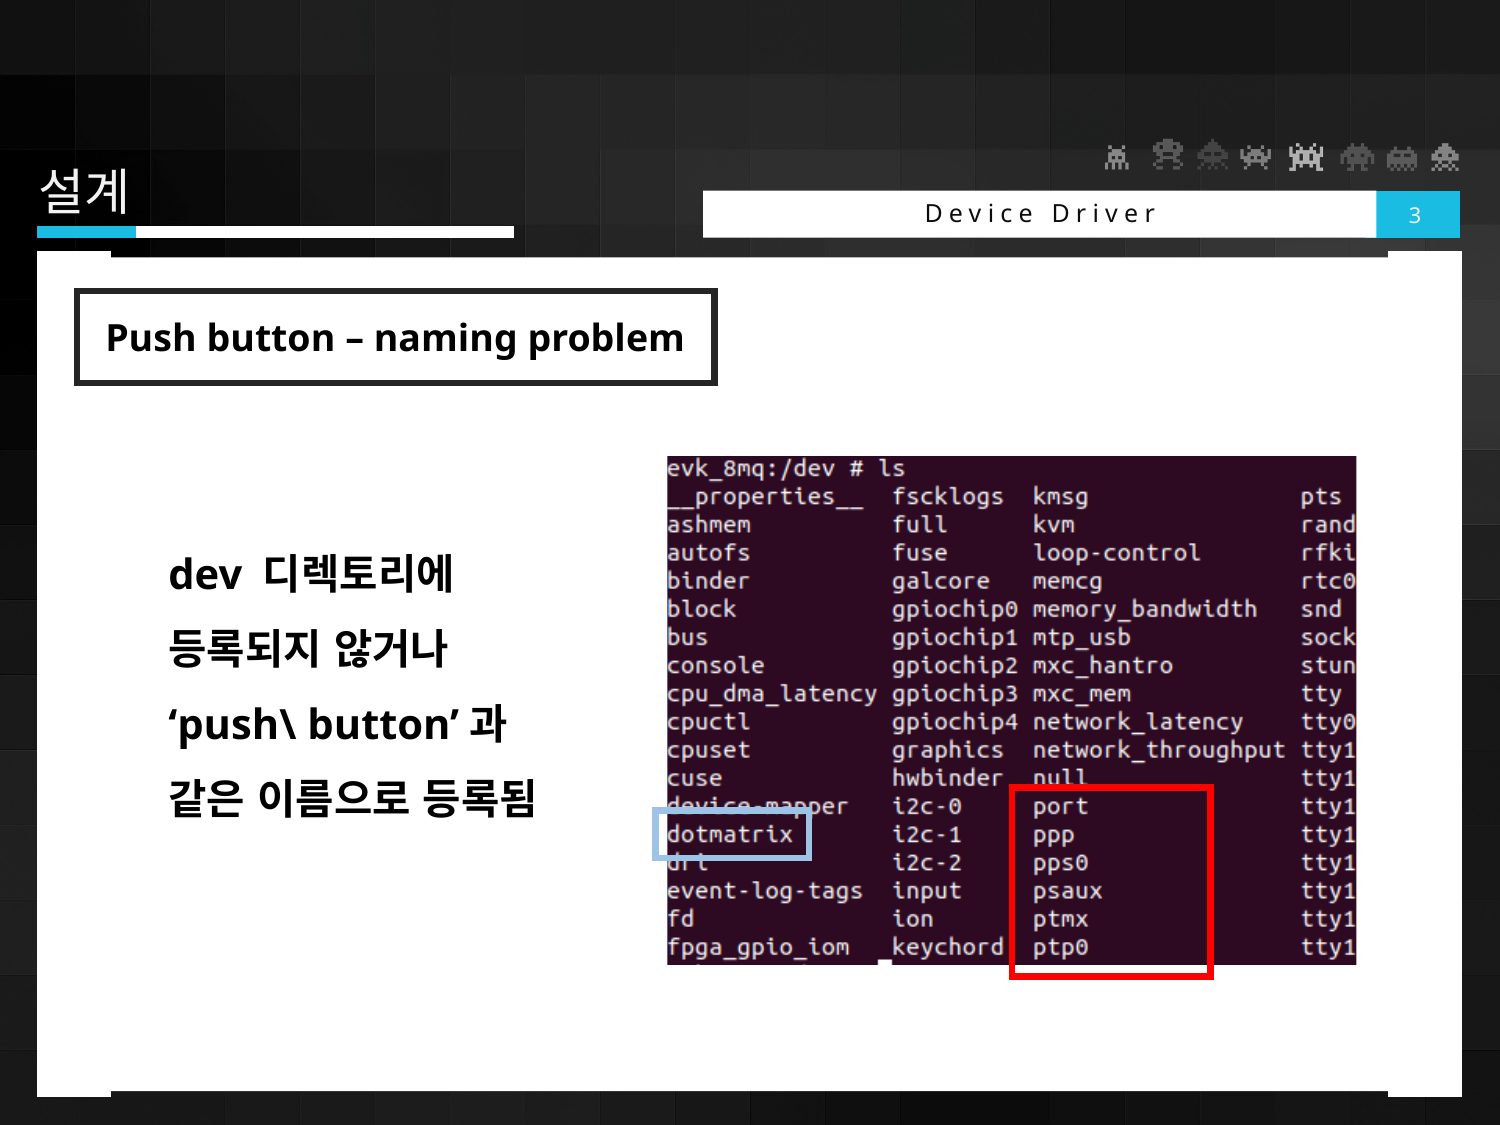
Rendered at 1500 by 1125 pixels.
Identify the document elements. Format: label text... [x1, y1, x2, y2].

list [43, 257, 1457, 1092]
slide_number 3 [1377, 191, 1460, 238]
list Device Driver [703, 190, 1377, 238]
text_box [654, 809, 667, 859]
text_box [1011, 964, 1212, 978]
text_box dev 디렉토리에 등록되지 않거나 ‘push\ button’과 같은 이름으로 등록됨 [153, 515, 638, 831]
picture [0, 0, 1500, 1125]
title 설계 [38, 160, 524, 228]
text_box Push button – naming problem [76, 290, 715, 384]
